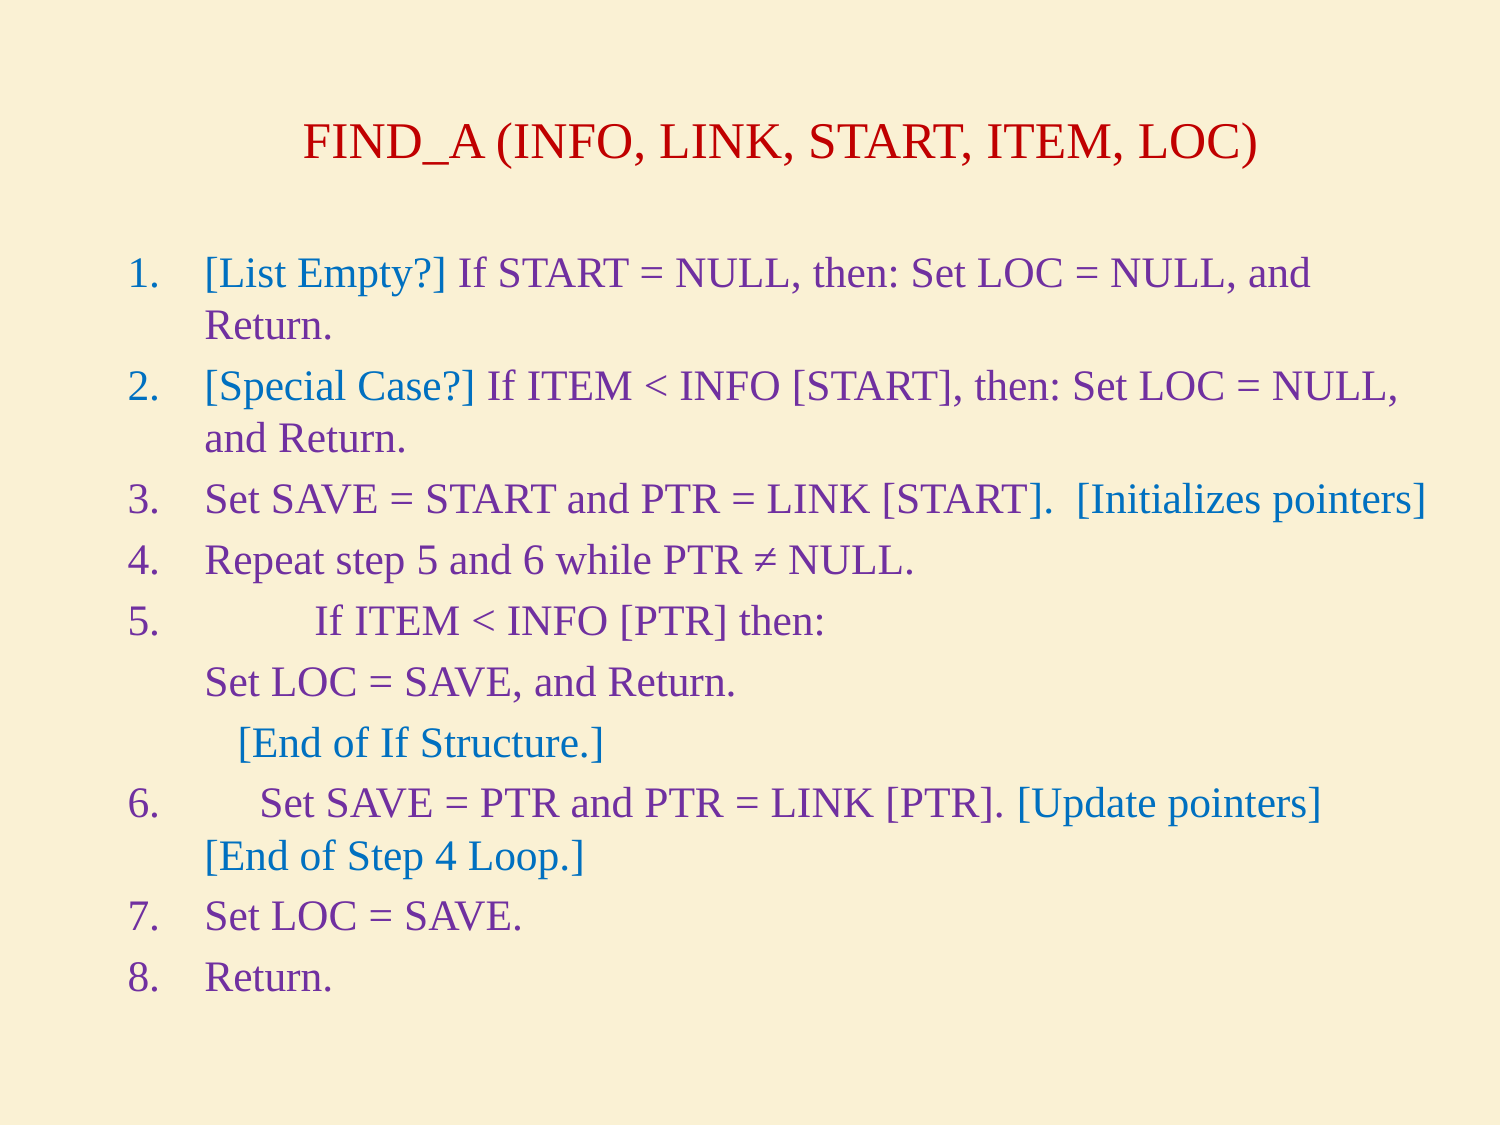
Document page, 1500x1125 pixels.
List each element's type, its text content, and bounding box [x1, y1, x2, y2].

list FIND_A (INFO, LINK, START, ITEM, LOC) [List Empty?] If START = NULL, then: Set LOC = NULL, and Return. [Special Case?] If ITEM < INFO [START], then: Set LOC = NULL, and Return. Set SAVE = START and PTR = LINK [START]. [Initializes pointers] Repeat step 5 and 6 while PTR ≠ NULL. If ITEM < INFO [PTR] then: Set LOC = SAVE, and Return. [End of If Structure.] Set SAVE = PTR and PTR = LINK [PTR]. [Update pointers] [End of Step 4 Loop.] Set LOC = SAVE. Return. [112, 99, 1450, 1025]
